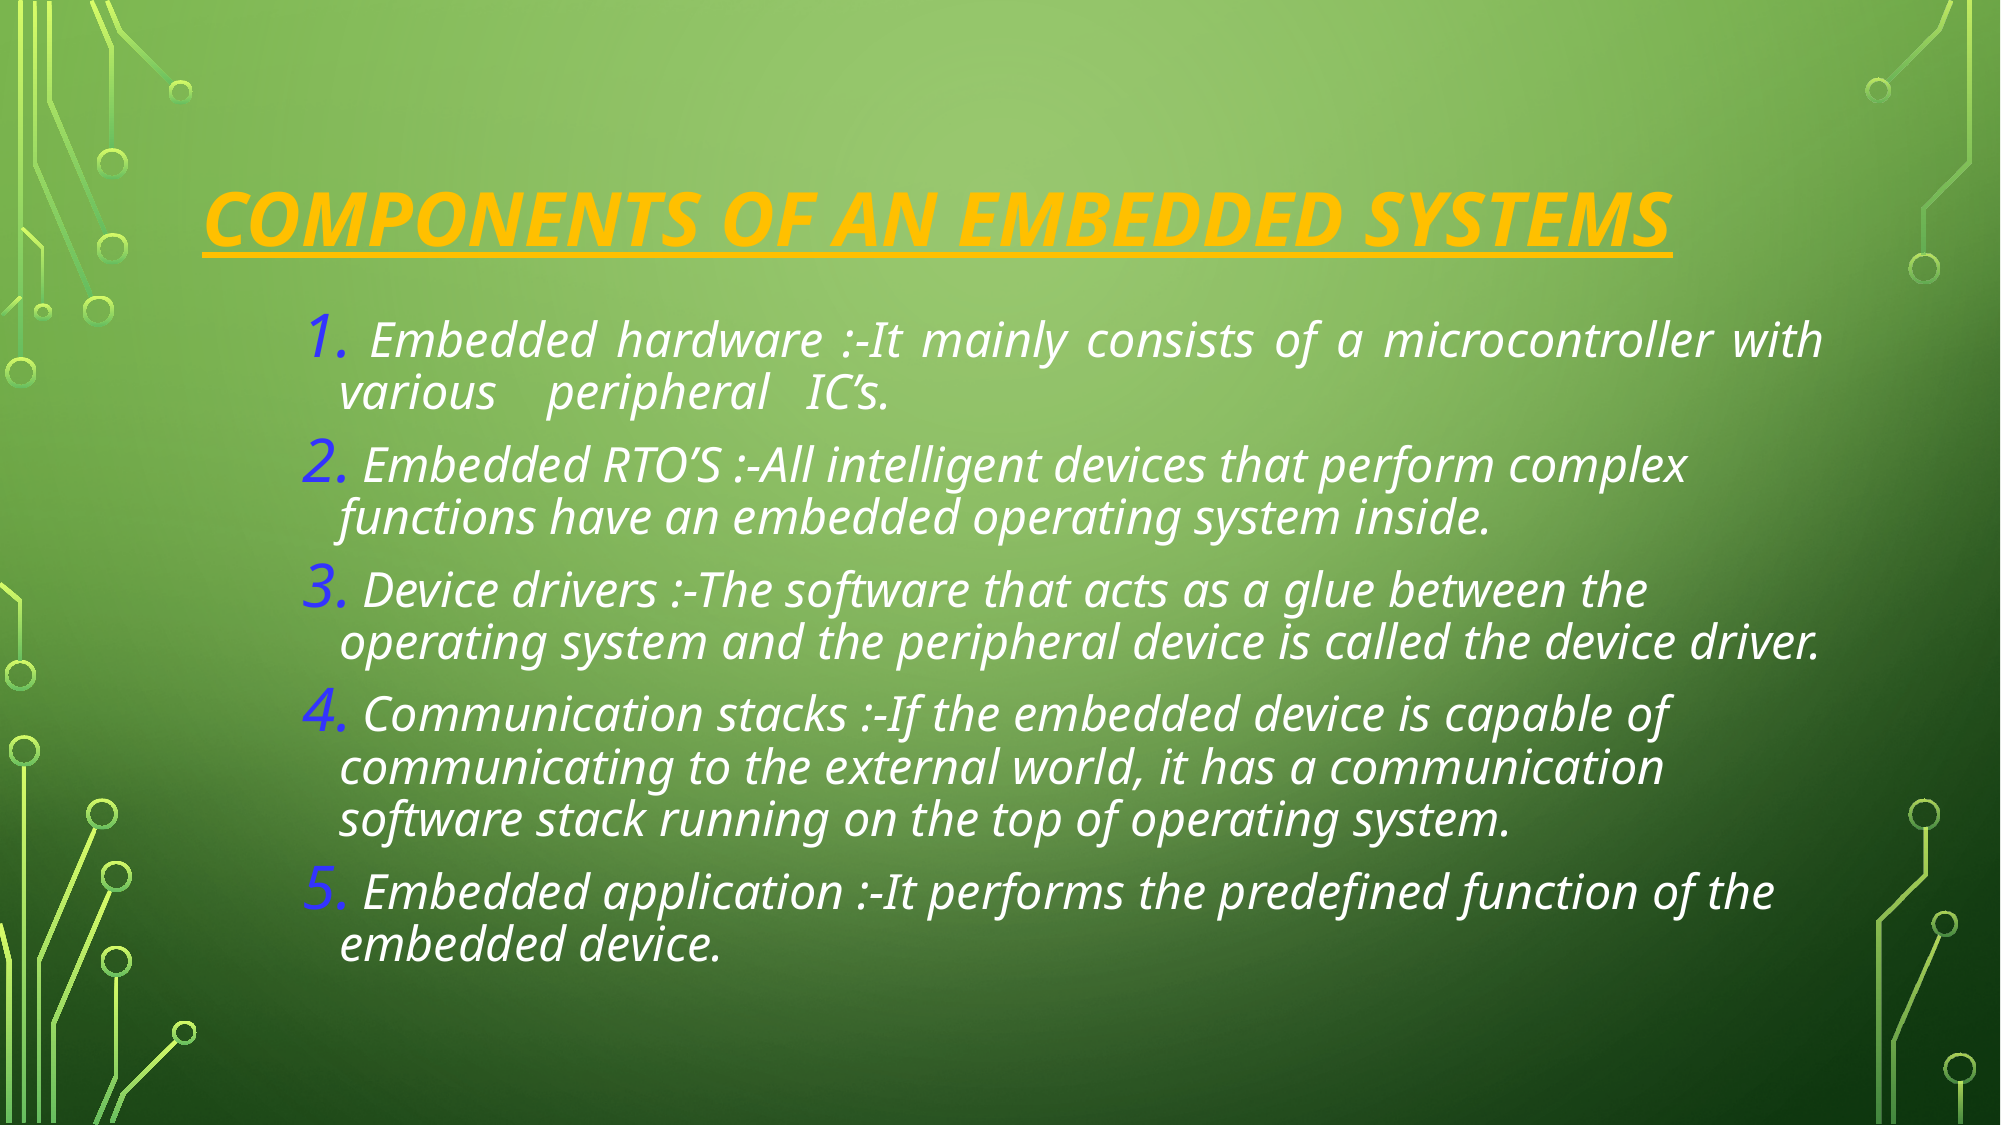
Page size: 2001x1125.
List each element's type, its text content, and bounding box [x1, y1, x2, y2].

list Embedded hardware :-It mainly consists of a microcontroller with various peripheral IC’s. Embedded RTO’S :-All intelligent devices that perform complex functions have an embedded operating system inside. Device drivers :-The software that acts as a glue between the operating system and the peripheral device is called the device driver. Communication stacks :-If the embedded device is capable of communicating to the external world, it has a communication software stack running on the top of operating system. Embedded application :-It performs the predefined function of the embedded device. [287, 308, 1841, 1006]
title COMPONENTS OF AN EMBEDDED SYSTEMS [187, 101, 1813, 344]
